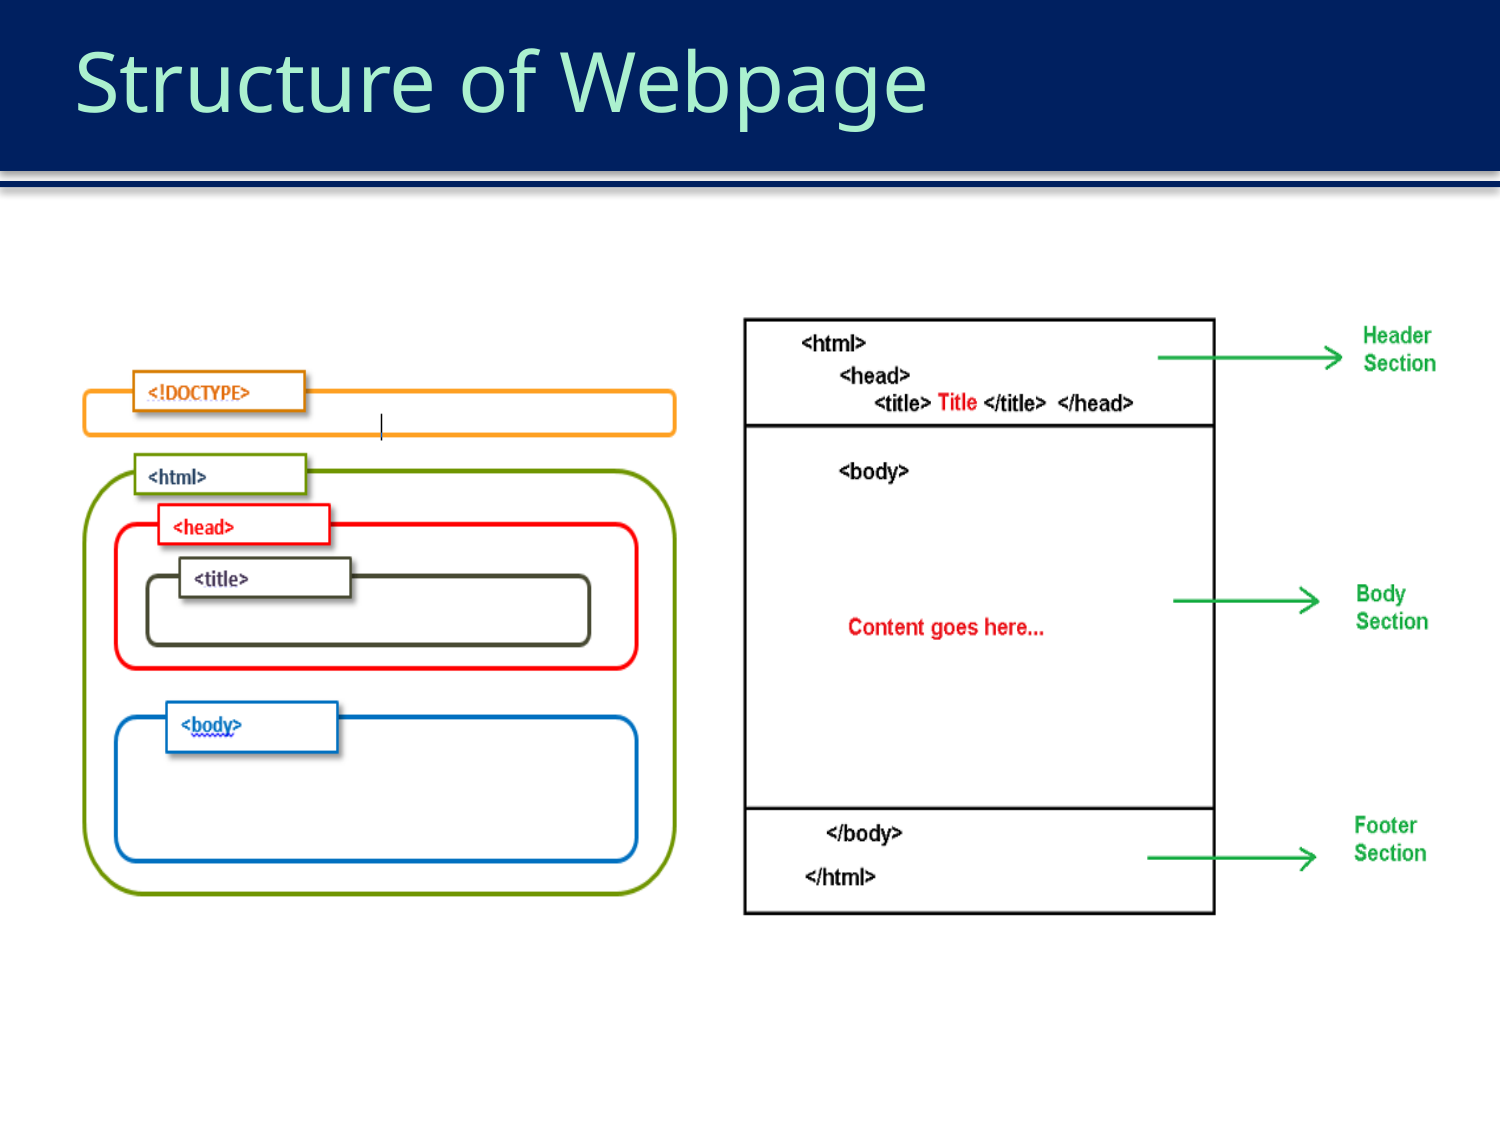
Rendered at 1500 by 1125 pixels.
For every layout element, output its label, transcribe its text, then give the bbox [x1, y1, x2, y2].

picture [26, 309, 1445, 921]
title Structure of Webpage [59, 0, 1500, 171]
